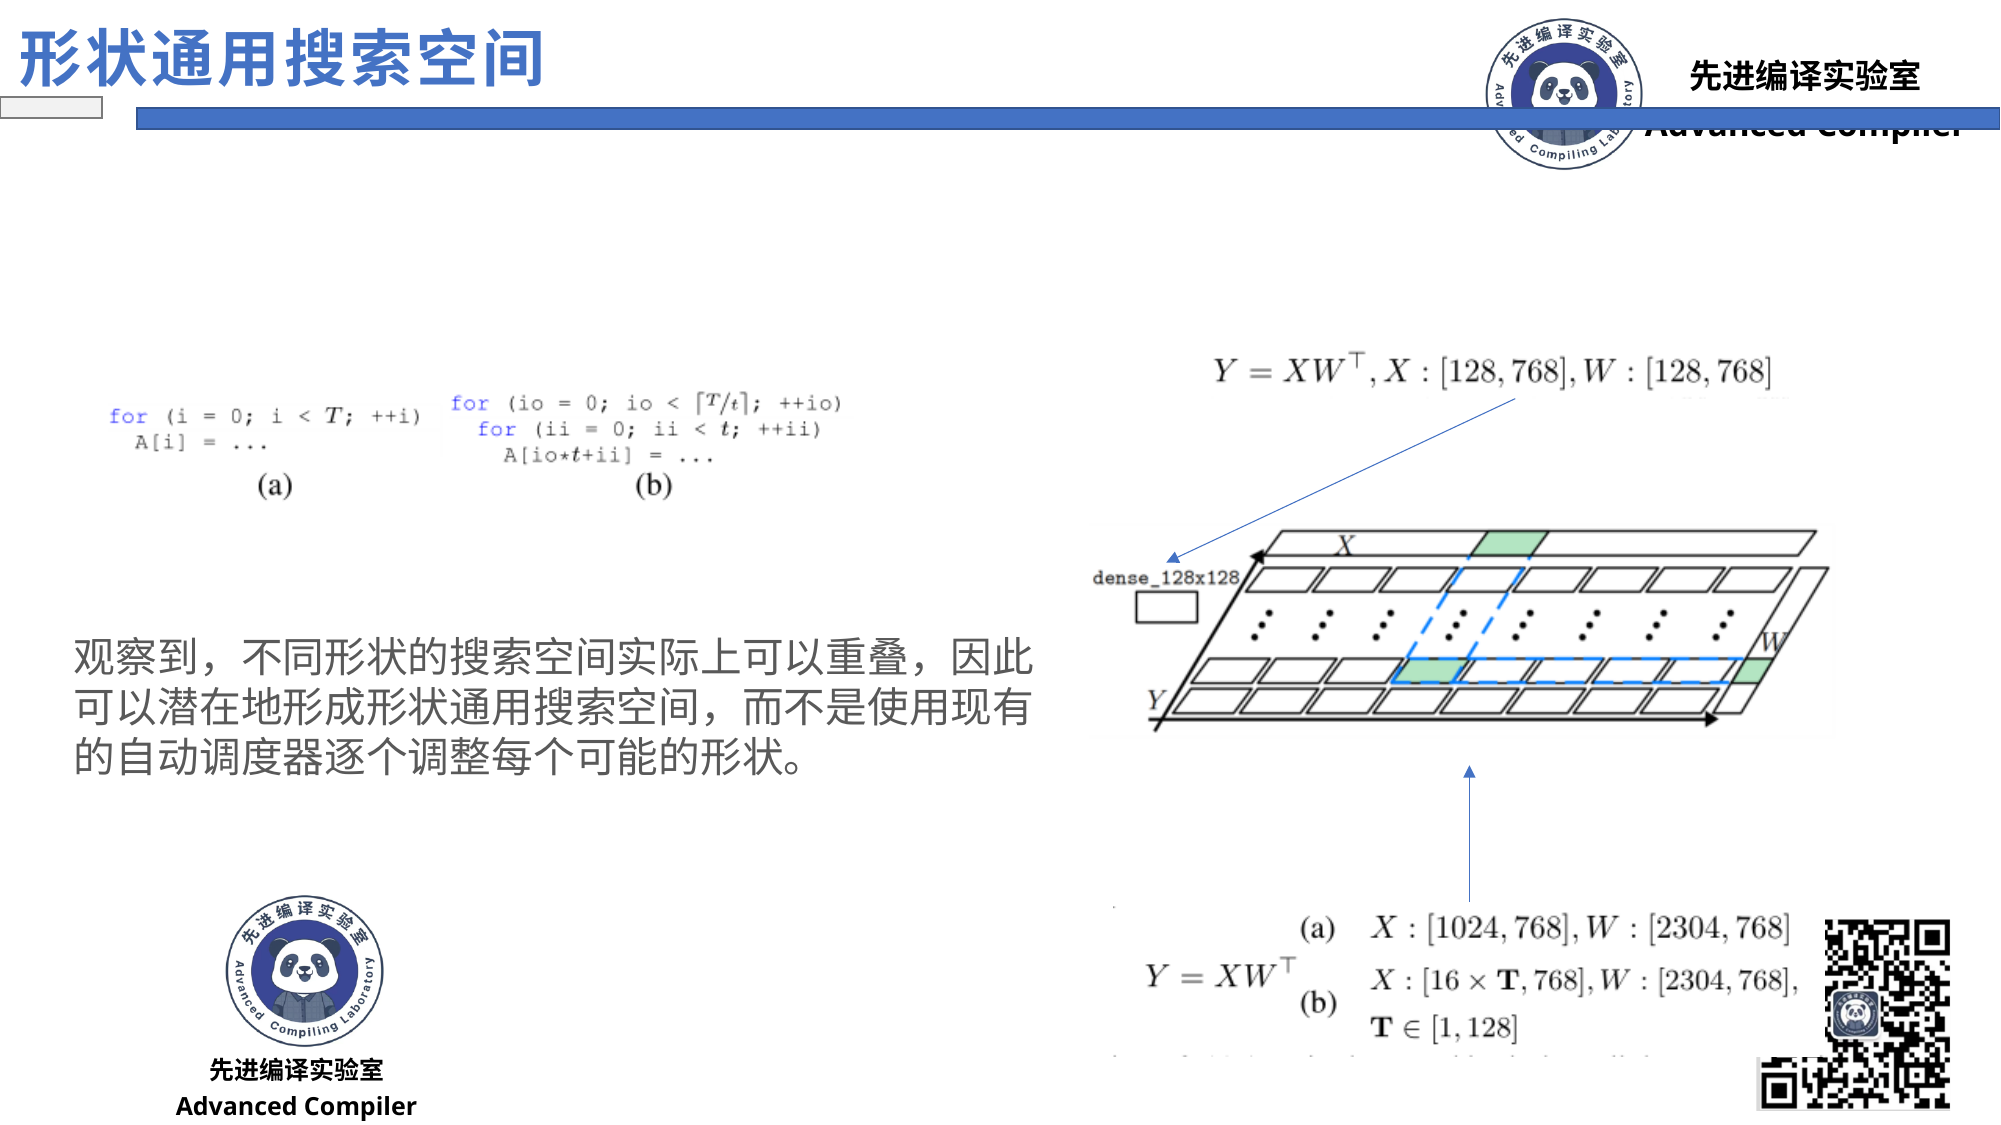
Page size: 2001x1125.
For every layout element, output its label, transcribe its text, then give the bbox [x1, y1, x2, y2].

text_box [136, 107, 2000, 130]
picture [1206, 348, 1789, 399]
picture [101, 373, 854, 509]
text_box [1166, 398, 1516, 563]
picture [1113, 902, 1951, 1111]
text_box [0, 96, 103, 119]
picture [1089, 507, 1850, 739]
text_box 形状通用搜索空间 [4, 11, 561, 102]
picture [1486, 130, 1642, 177]
text_box 观察到，不同形状的搜索空间实际上可以重叠，因此可以潜在地形成形状通用搜索空间，而不是使用现有的自动调度器逐个调整每个可能的形状。 [59, 623, 1072, 788]
picture [1477, 9, 1651, 107]
picture [217, 886, 392, 1054]
